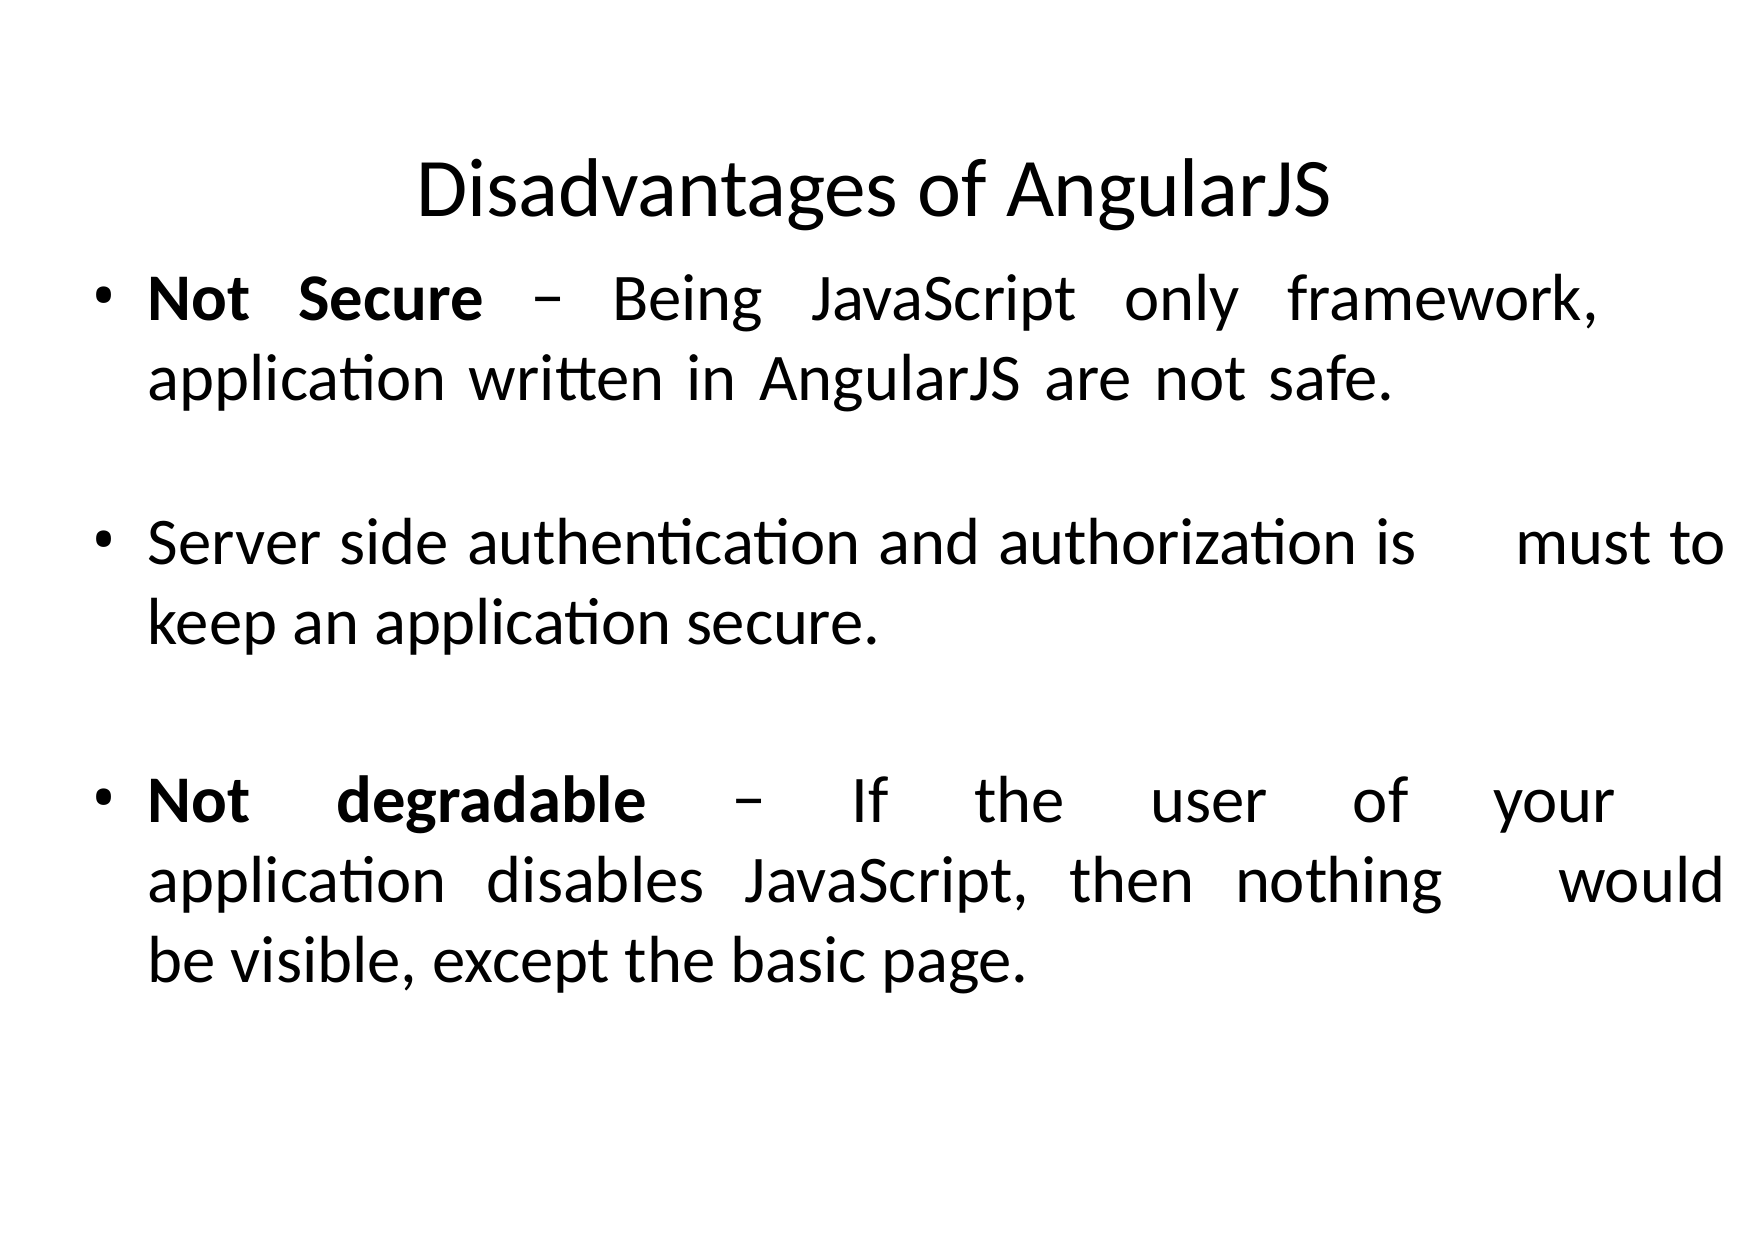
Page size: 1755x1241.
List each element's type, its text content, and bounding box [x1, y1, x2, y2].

title Disadvantages of AngularJS [359, 51, 1395, 251]
text_box Not Secure − Being JavaScript only framework, application written in AngularJS are not safe. Server side authentication and authorization is must to keep an application secure. Not degradable − If the user of your application disables JavaScript, then nothing would be visible, except the basic page. [89, 251, 1727, 996]
